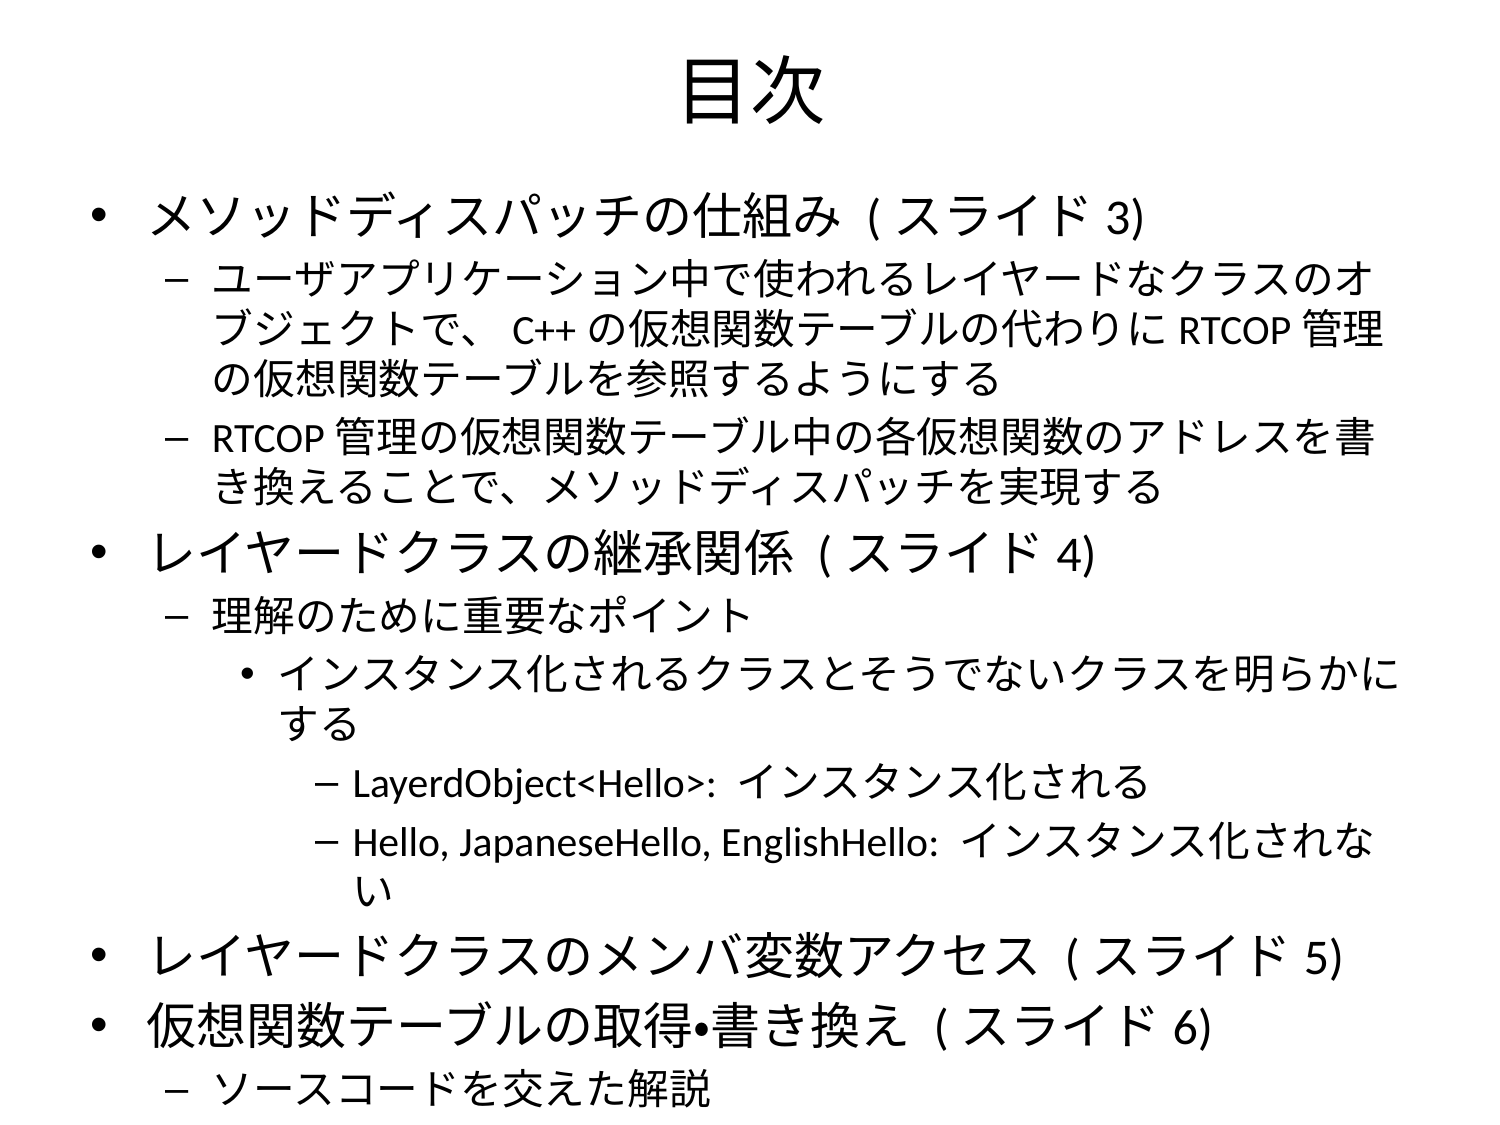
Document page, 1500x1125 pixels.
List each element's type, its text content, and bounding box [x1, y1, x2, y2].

title 目次 [75, 32, 1425, 146]
list メソッドディスパッチの仕組み (スライド3) ユーザアプリケーション中で使われるレイヤードなクラスのオブジェクトで、C++の仮想関数テーブルの代わりにRTCOP管理の仮想関数テーブルを参照するようにする RTCOP管理の仮想関数テーブル中の各仮想関数のアドレスを書き換えることで、メソッドディスパッチを実現する レイヤードクラスの継承関係 (スライド4) 理解のために重要なポイント インスタンス化されるクラスとそうでないクラスを明らかにする LayerdObject<Hello>: インスタンス化される Hello, JapaneseHello, EnglishHello: インスタンス化されない レイヤードクラスのメンバ変数アクセス (スライド5) 仮想関数テーブルの取得・書き換え (スライド6) ソースコードを交えた解説 [75, 176, 1425, 1100]
